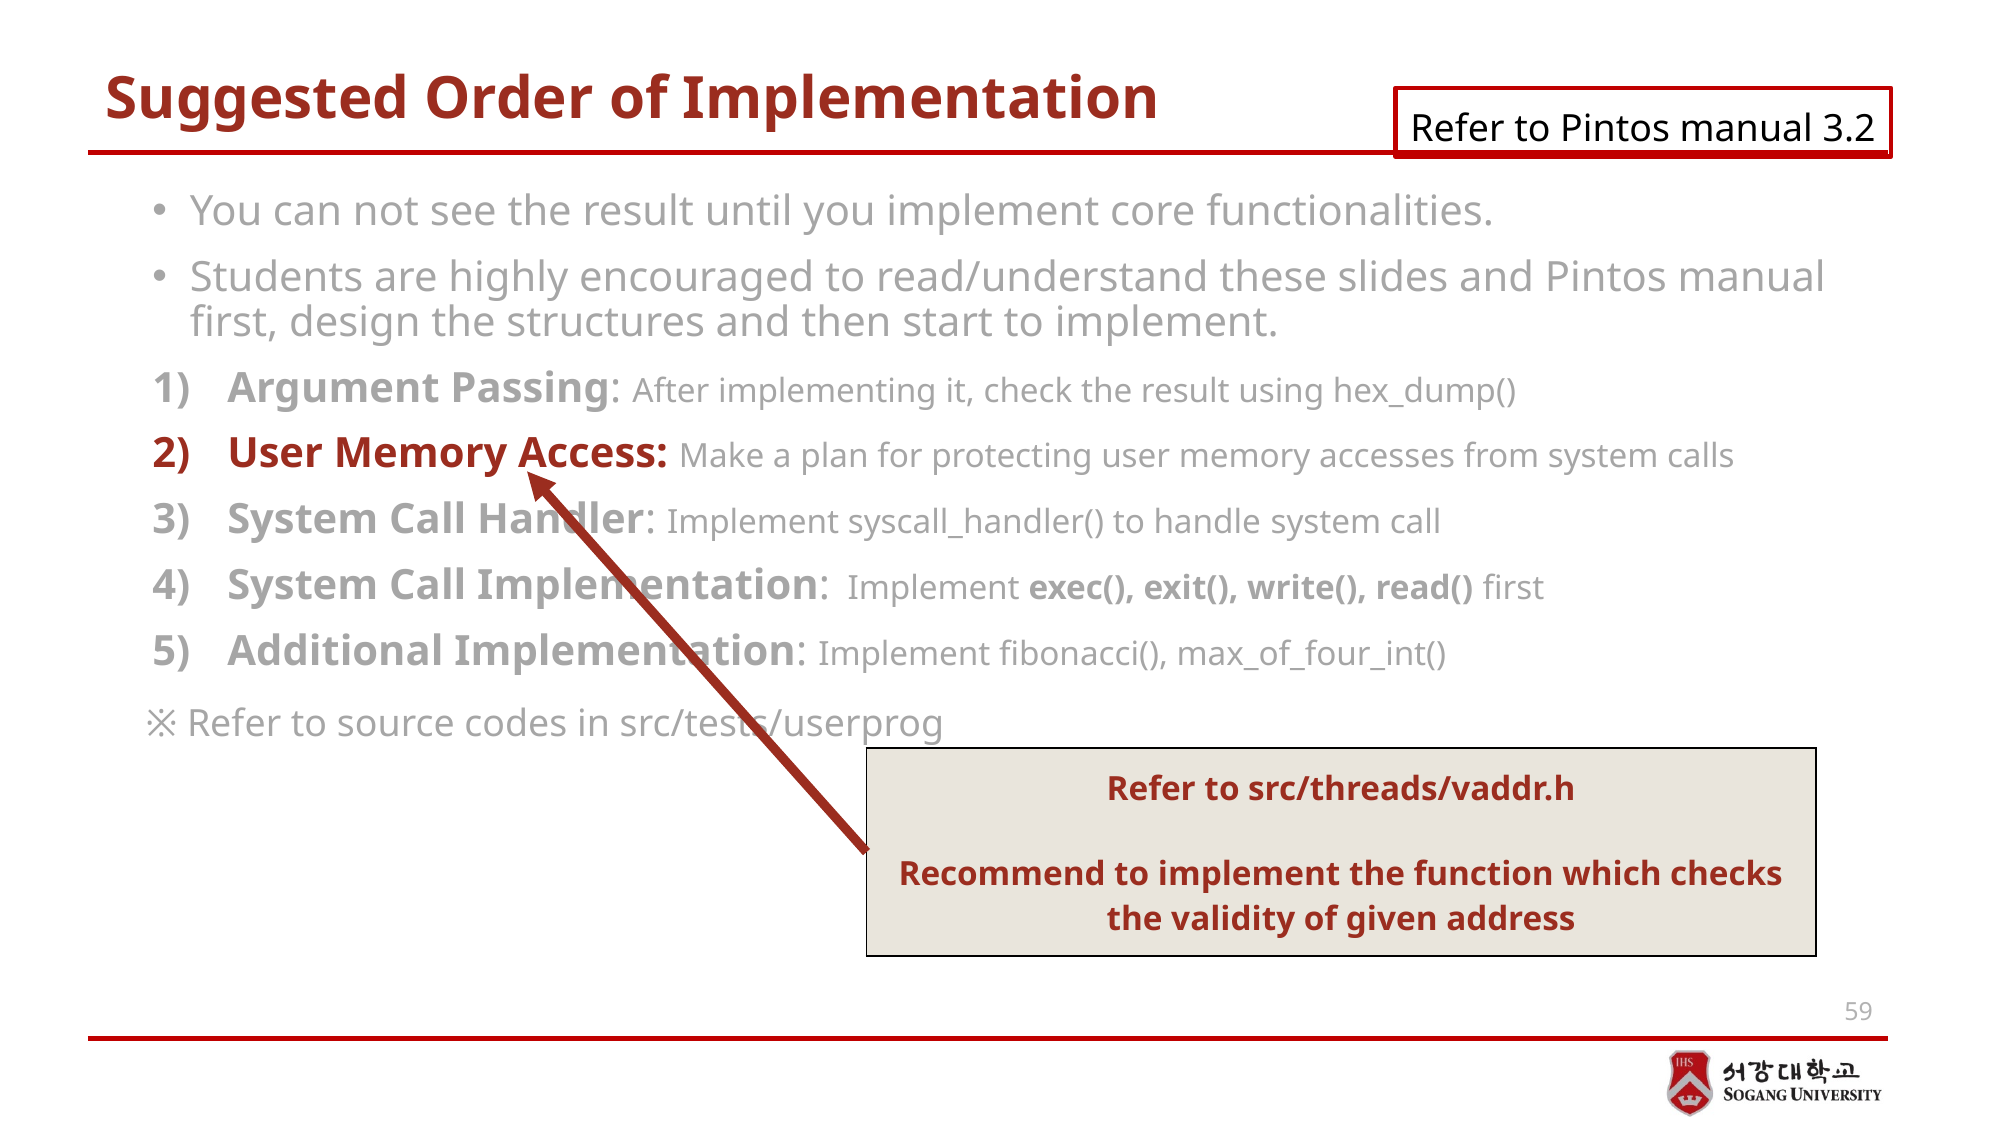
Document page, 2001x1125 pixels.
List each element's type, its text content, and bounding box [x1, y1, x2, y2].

text_box Refer to Pintos manual 3.2 [1395, 87, 1891, 157]
text_box ※ Refer to source codes in src/tests/userprog [131, 691, 527, 752]
title Suggested Order of Implementation [91, 61, 1817, 141]
text_box ※ Refer to source codes in src/tests/userprog [867, 691, 960, 747]
list You can not see the result until you implement core functionalities. Students are highly encouraged to read/understand these slides and Pintos manual first, design the structures and then start to implement. Argument Passing: After implementing it, check the result using hex_dump() User Memory Access: Make a plan for protecting user memory accesses from system calls System Call Handler: Implement syscall_handler() to handle system call System Call Implementation: Implement exec(), exit(), write(), read() first Additional Implementation: Implement fibonacci(), max_of_four_int() [137, 182, 1863, 243]
picture [1659, 1049, 1888, 1117]
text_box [527, 471, 867, 853]
table_header Refer to src/threads/vaddr.h Recommend to implement the function which checks the validity of given address [867, 749, 1815, 955]
slide_number 59 [1814, 982, 1888, 1043]
